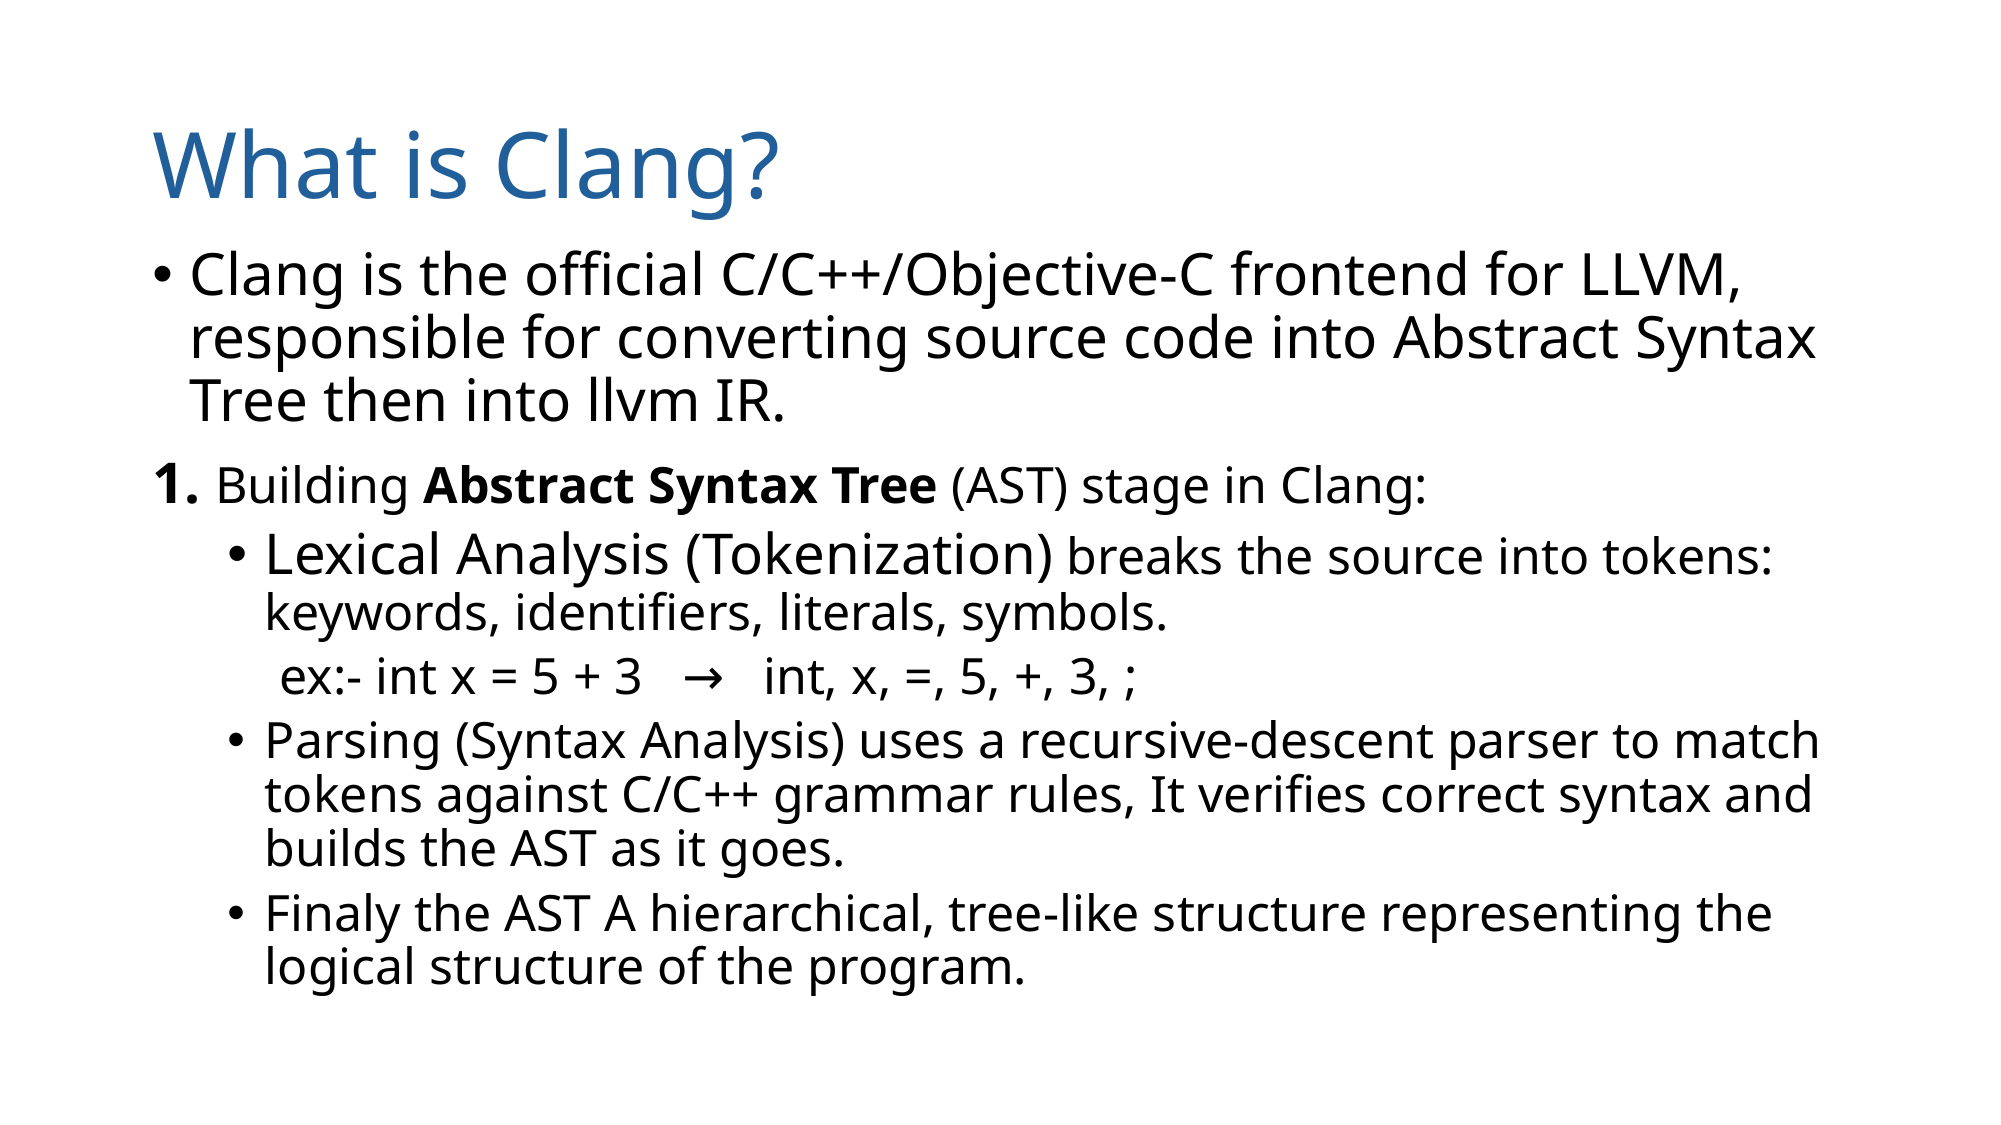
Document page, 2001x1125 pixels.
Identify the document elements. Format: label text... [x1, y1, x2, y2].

title What is Clang? [137, 59, 1863, 237]
list Clang is the official C/C++/Objective-C frontend for LLVM, responsible for converting source code into Abstract Syntax Tree then into llvm IR. 1. Building Abstract Syntax Tree (AST) stage in Clang: Lexical Analysis (Tokenization) breaks the source into tokens: keywords, identifiers, literals, symbols. ex:- int x = 5 + 3 → int, x, =, 5, +, 3, ; Parsing (Syntax Analysis) uses a recursive-descent parser to match tokens against C/C++ grammar rules, It verifies correct syntax and builds the AST as it goes. Finaly the AST A hierarchical, tree-like structure representing the logical structure of the program. [137, 237, 1863, 1066]
